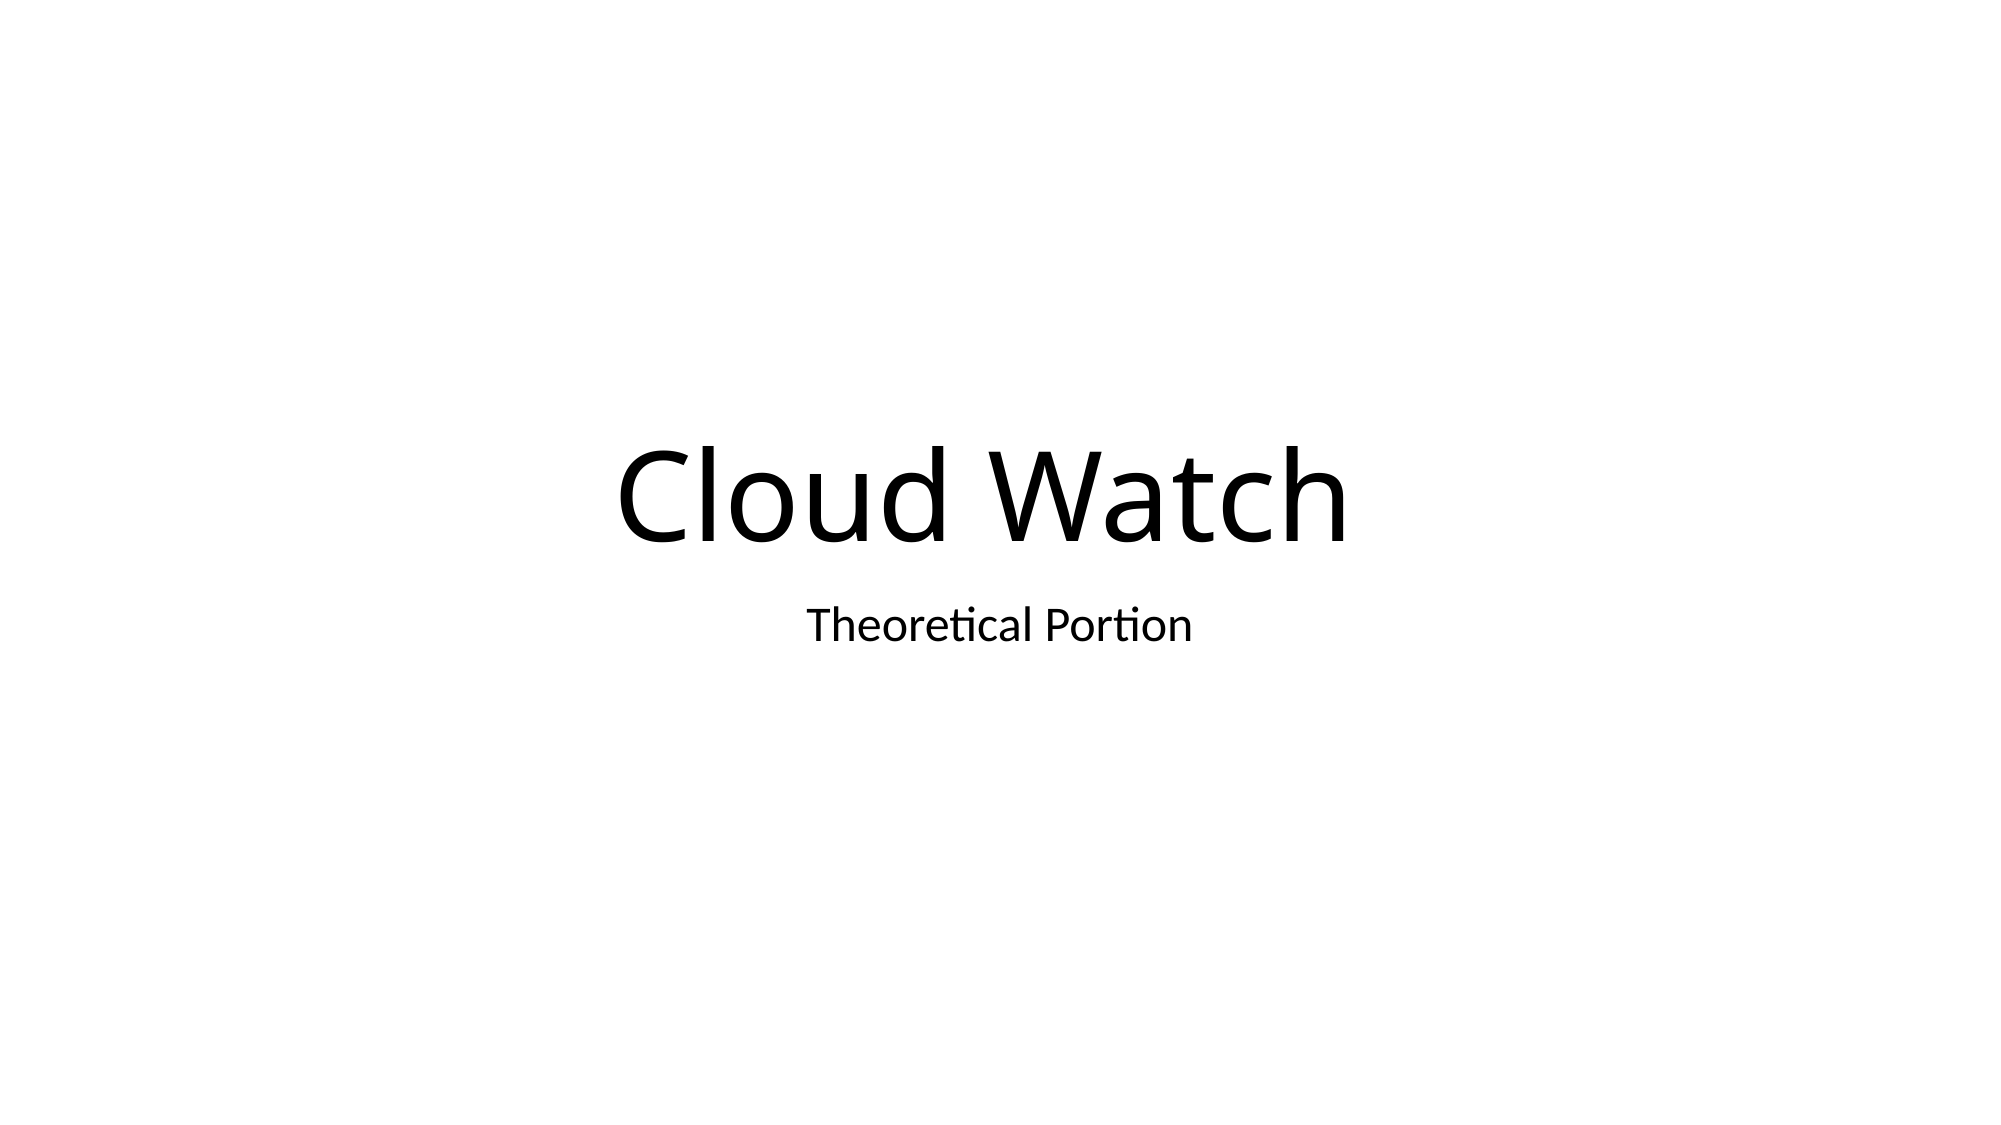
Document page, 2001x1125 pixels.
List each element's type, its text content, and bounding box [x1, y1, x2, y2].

title Cloud Watch [249, 184, 1750, 576]
subtitle Theoretical Portion [249, 590, 1750, 863]
